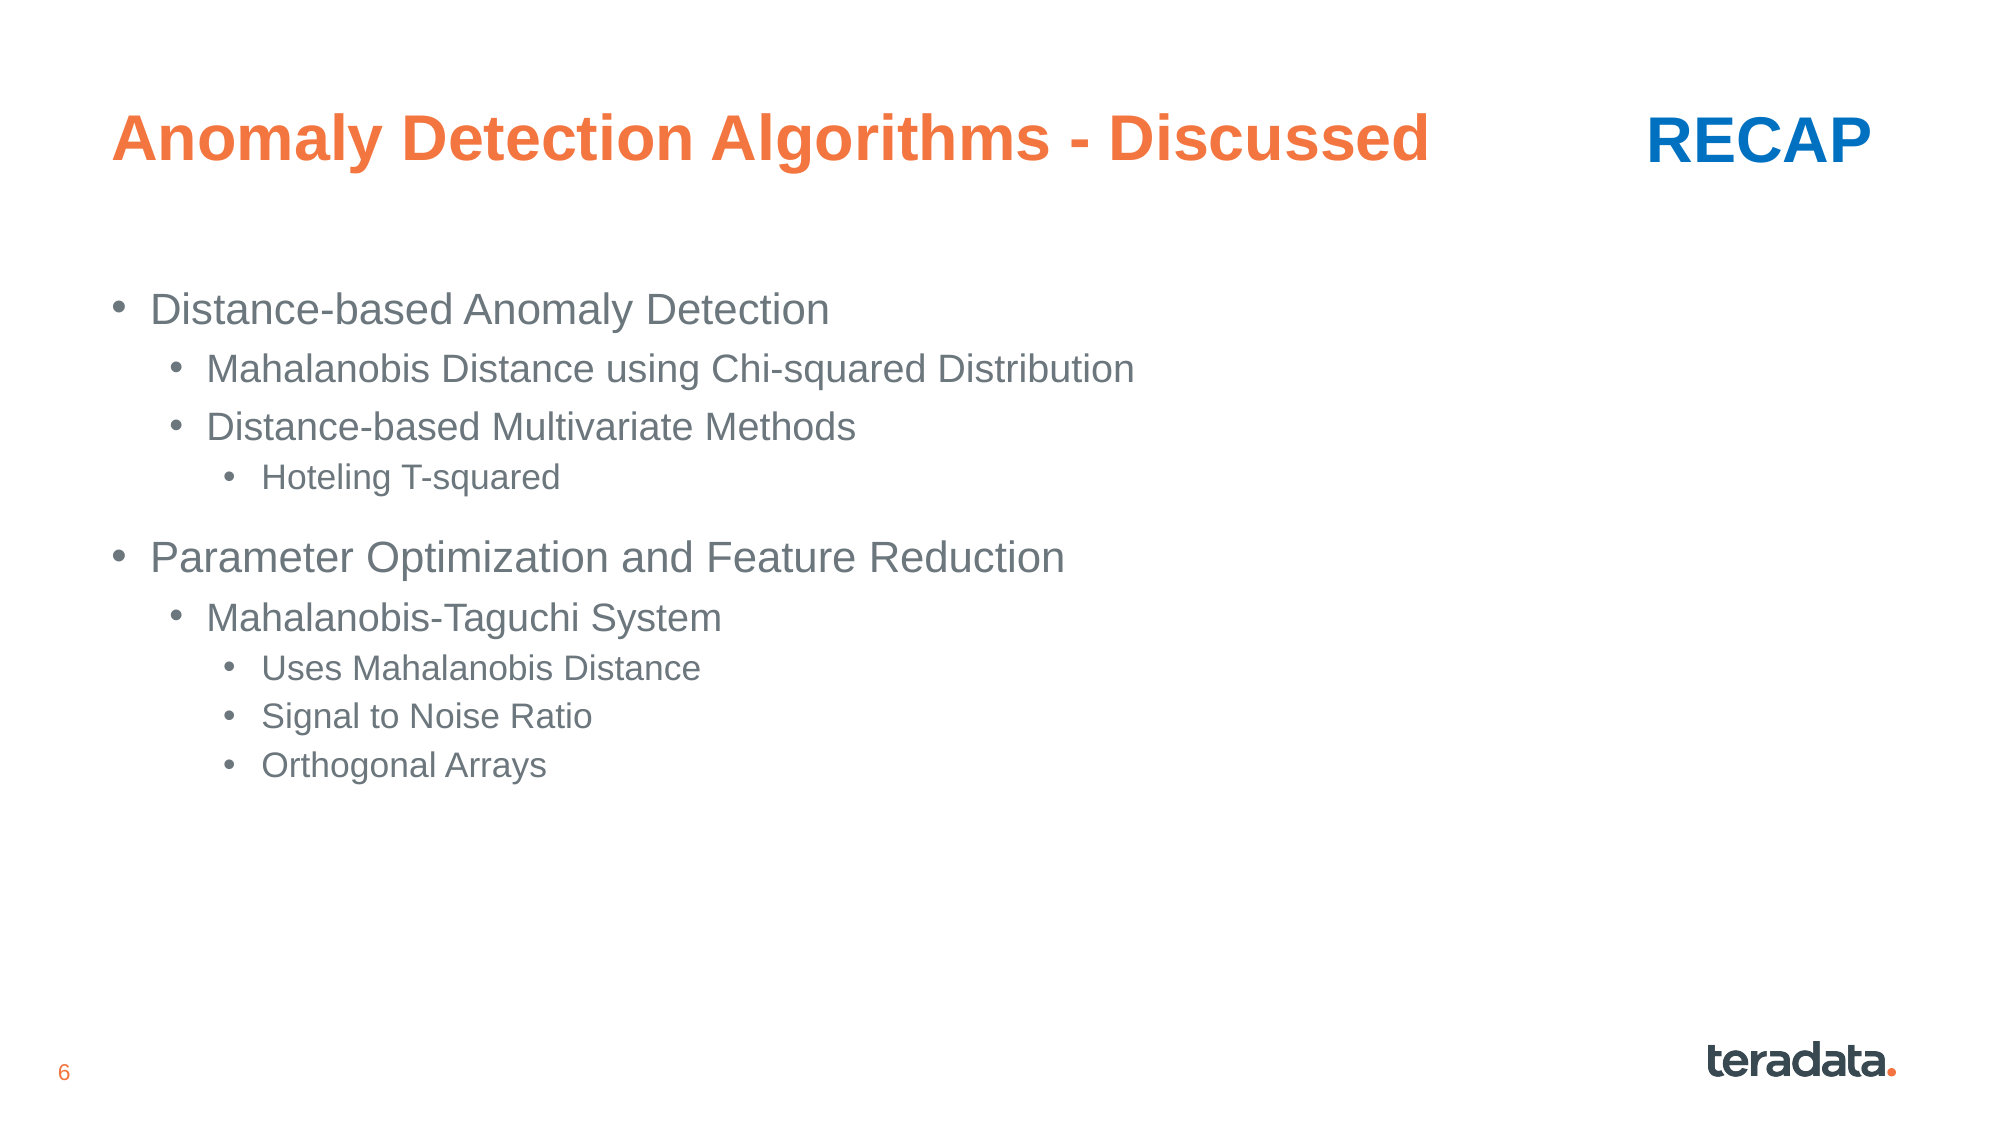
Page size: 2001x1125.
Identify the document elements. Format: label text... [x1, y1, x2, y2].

text_box RECAP [1631, 105, 1904, 184]
picture [1708, 1041, 1896, 1077]
list Distance-based Anomaly Detection Mahalanobis Distance using Chi-squared Distribution Distance-based Multivariate Methods Hoteling T-squared Parameter Optimization and Feature Reduction Mahalanobis-Taguchi System Uses Mahalanobis Distance Signal to Noise Ratio Orthogonal Arrays [96, 262, 1904, 1019]
title Anomaly Detection Algorithms - Discussed [96, 64, 1822, 183]
